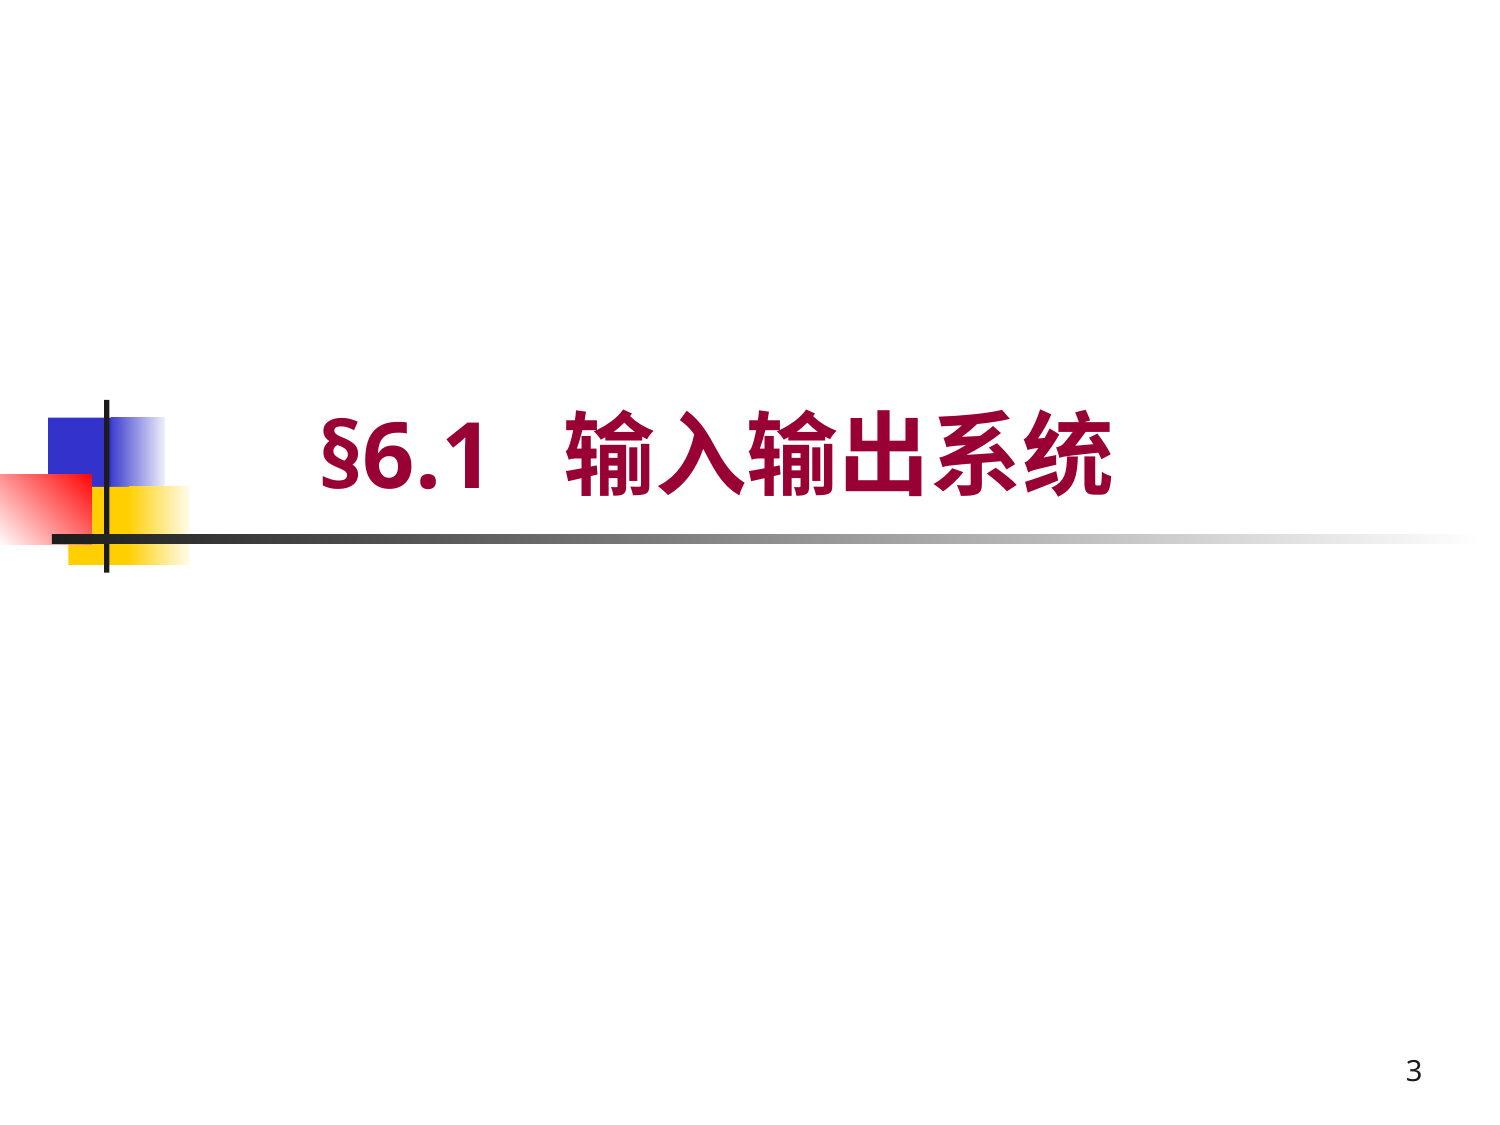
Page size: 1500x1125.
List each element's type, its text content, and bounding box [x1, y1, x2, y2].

title §6.1 输入输出系统 [162, 275, 1270, 515]
slide_number 3 [1124, 1024, 1438, 1101]
